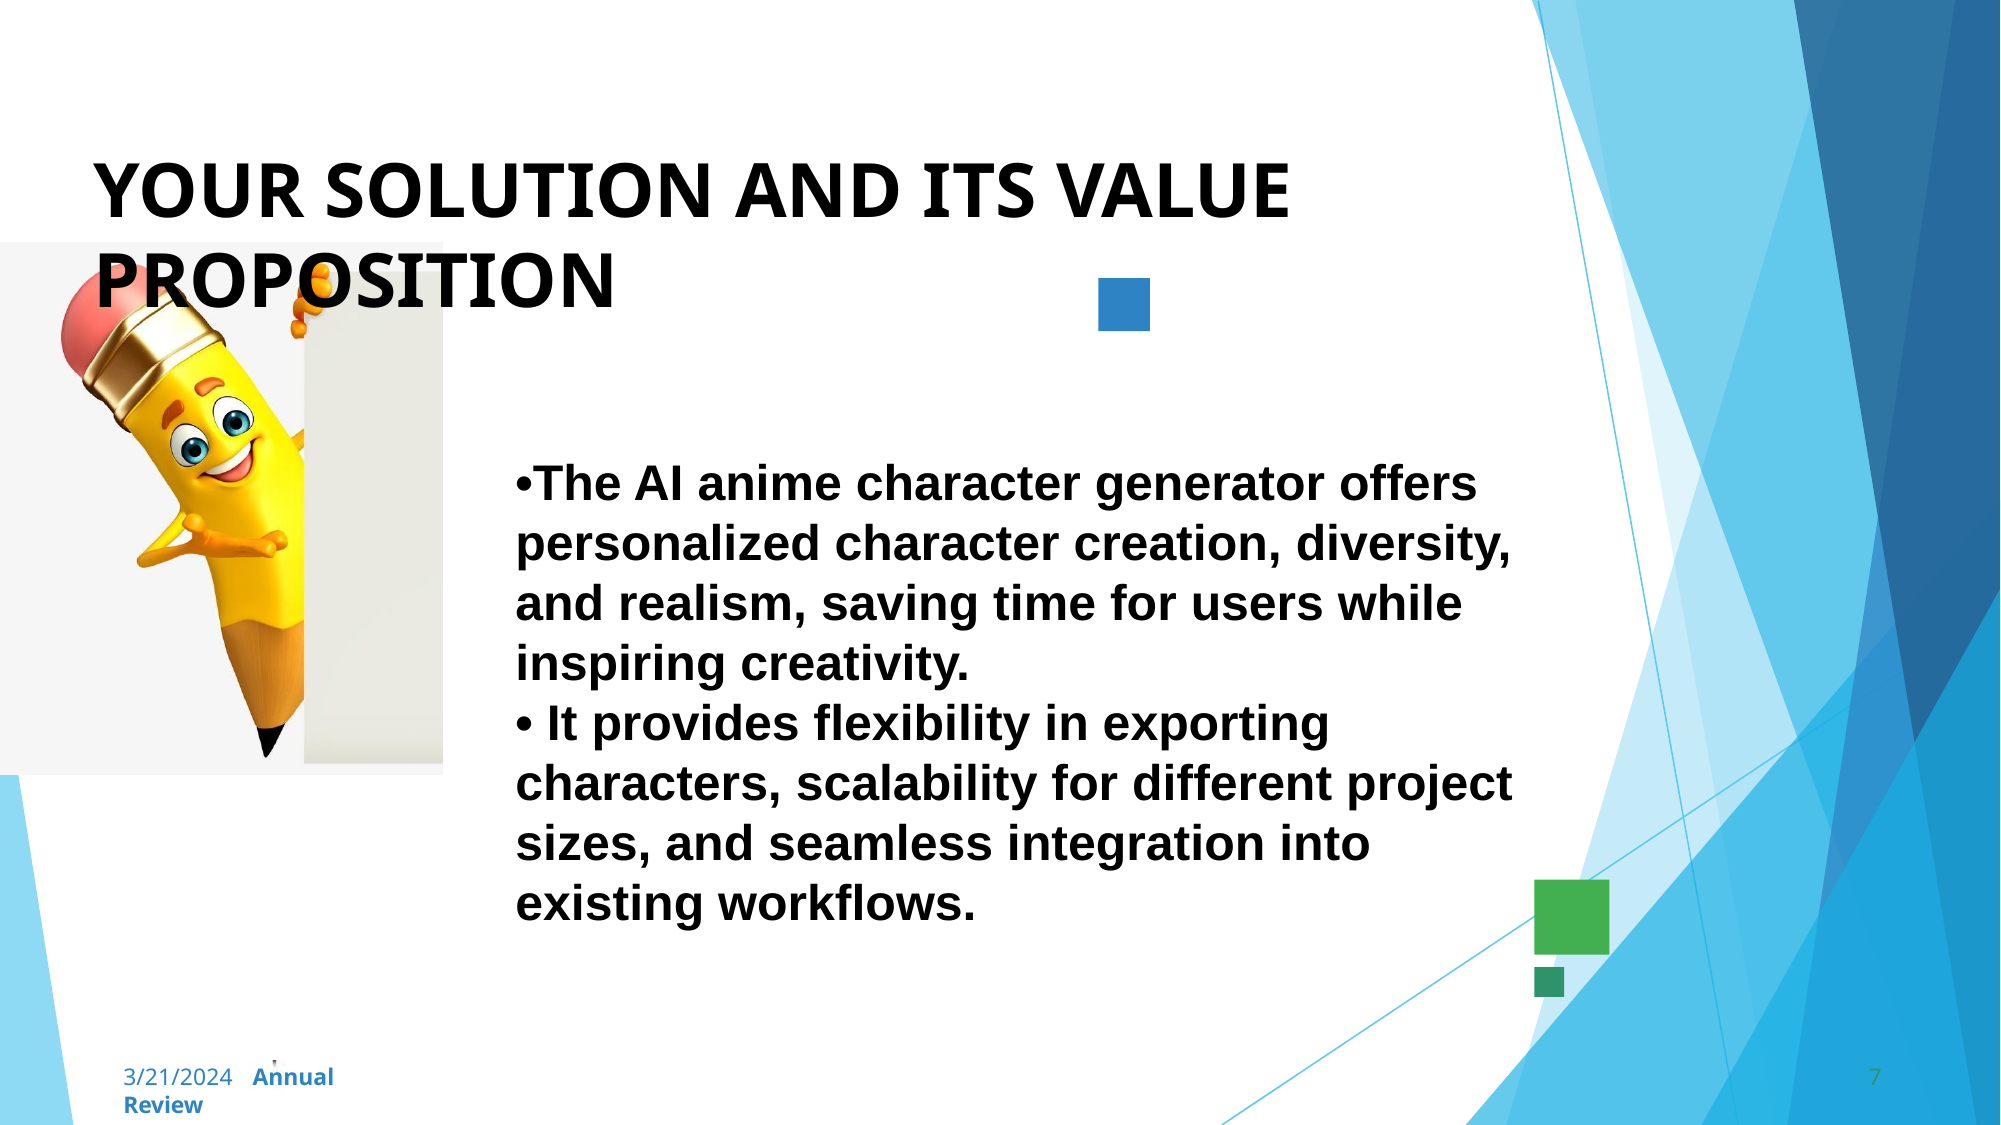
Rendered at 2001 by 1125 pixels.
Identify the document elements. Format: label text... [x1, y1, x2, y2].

text_box [1534, 967, 1565, 997]
text_box •The AI anime character generator offers personalized character creation, diversity, and realism, saving time for users while inspiring creativity. • It provides flexibility in exporting characters, scalability for different project sizes, and seamless integration into existing workflows. [500, 442, 1564, 938]
title YOUR SOLUTION AND ITS VALUE PROPOSITION [91, 63, 1694, 331]
slide_number 7 [1849, 1061, 1890, 1125]
text_box [1534, 879, 1610, 955]
picture [0, 241, 443, 776]
text_box 3/21/2024 Annual Review [121, 1103, 417, 1118]
picture [110, 1060, 463, 1094]
